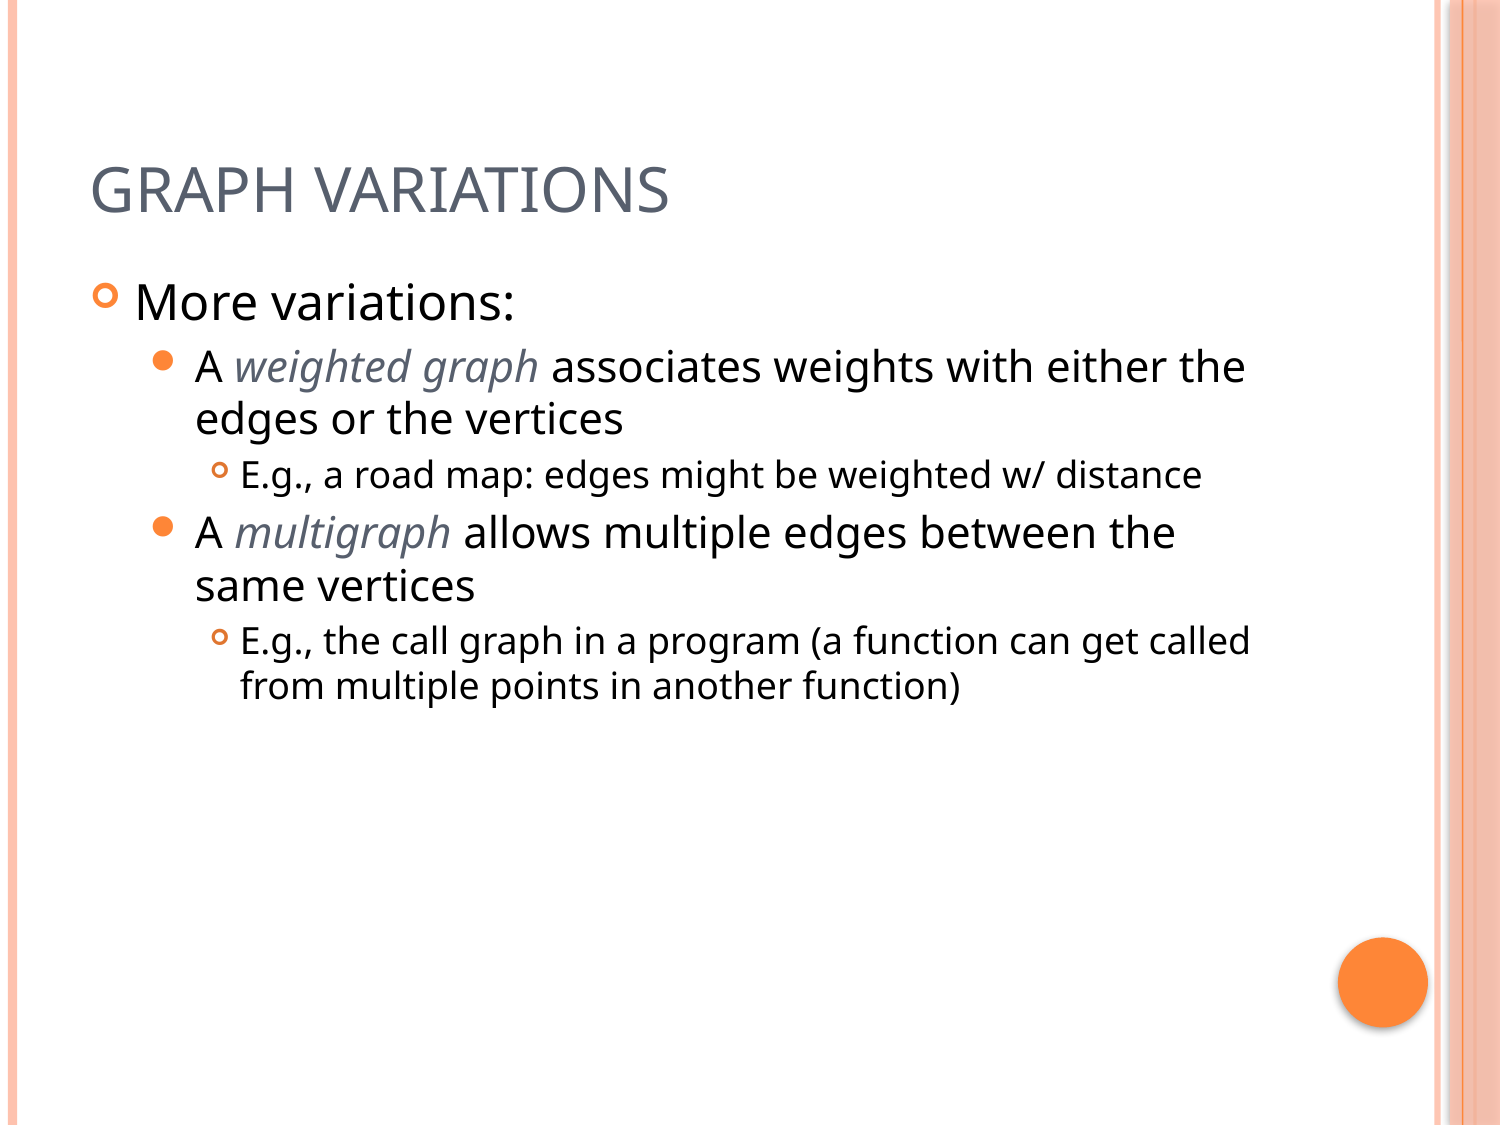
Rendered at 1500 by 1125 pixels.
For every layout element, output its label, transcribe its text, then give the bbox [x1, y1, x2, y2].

list More variations: A weighted graph associates weights with either the edges or the vertices E.g., a road map: edges might be weighted w/ distance A multigraph allows multiple edges between the same vertices E.g., the call graph in a program (a function can get called from multiple points in another function) [75, 262, 1300, 1062]
title Graph Variations [75, 45, 1338, 233]
